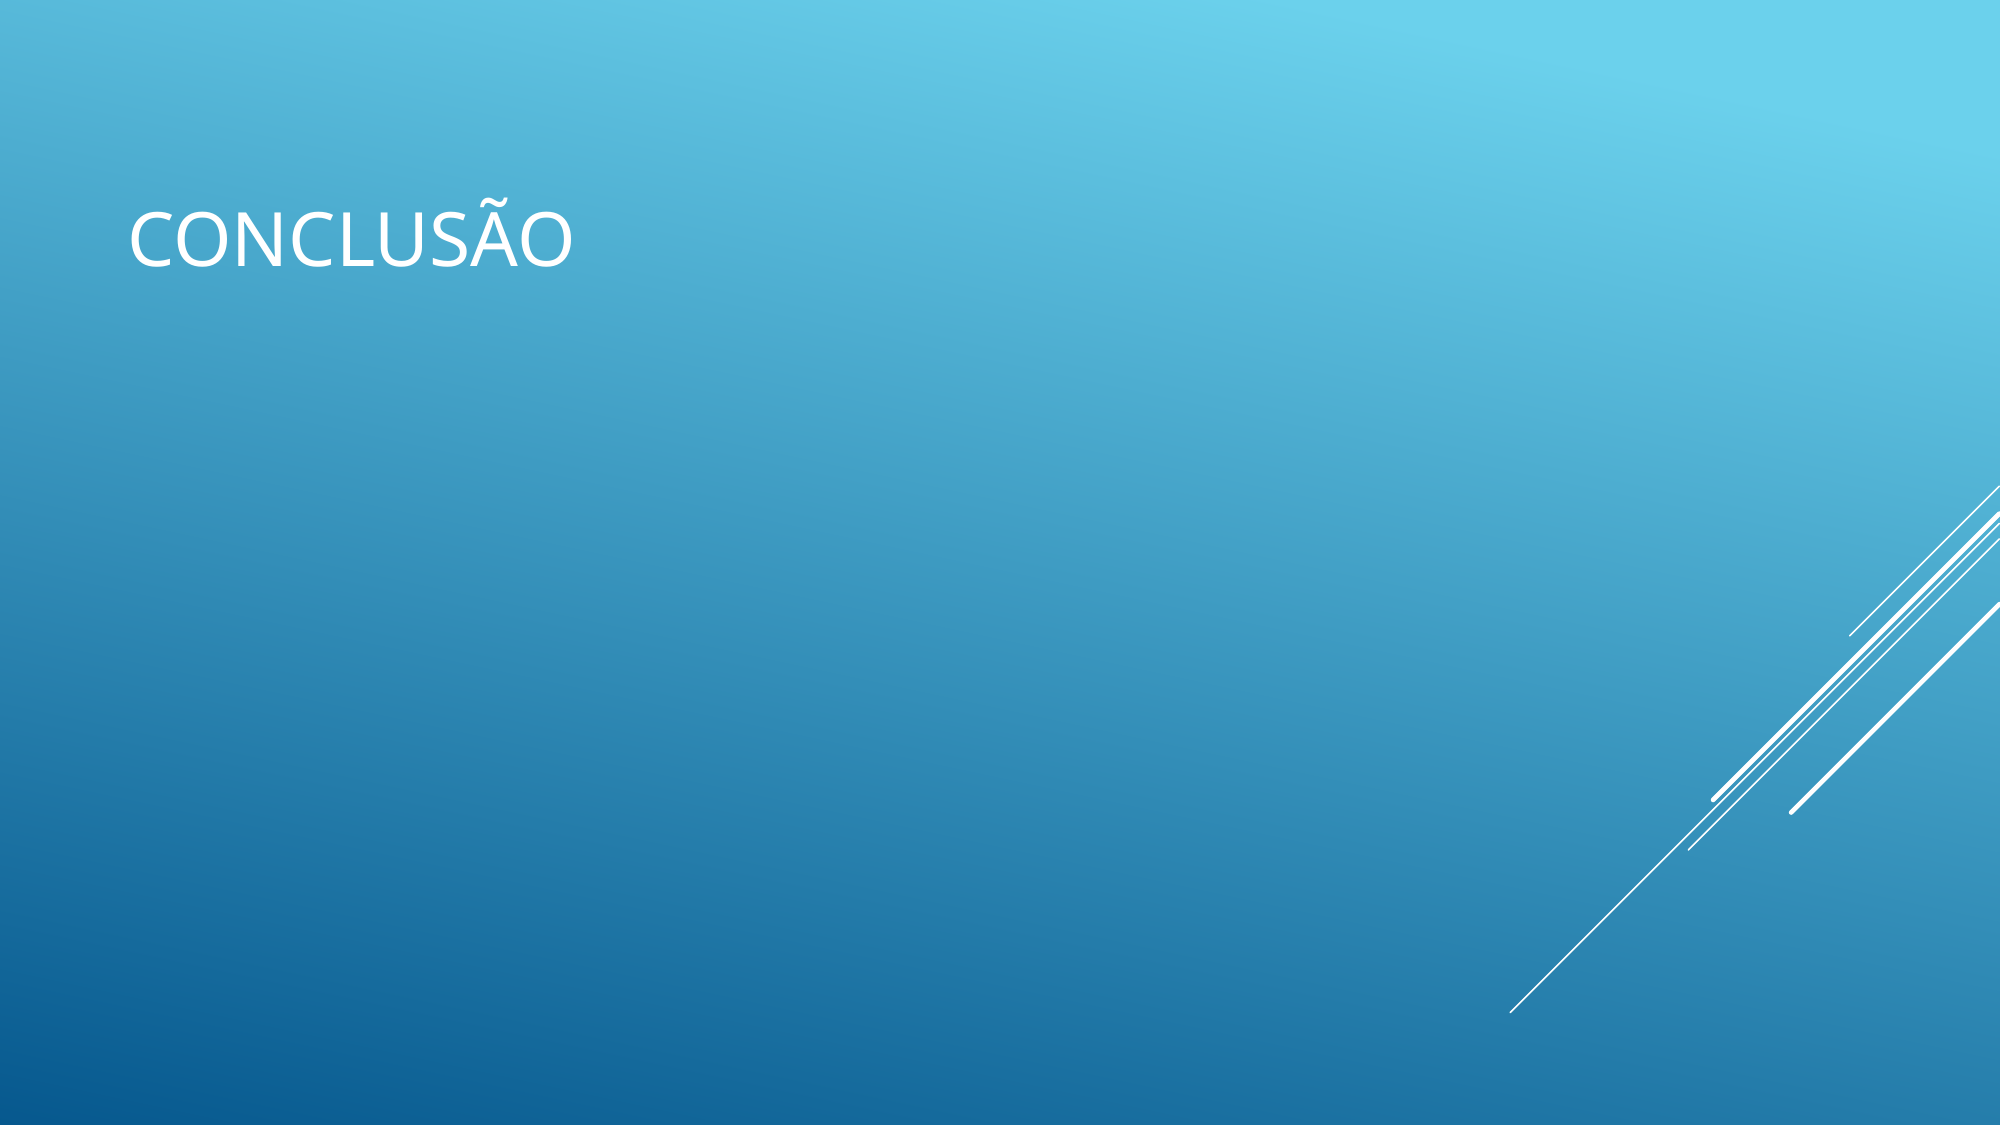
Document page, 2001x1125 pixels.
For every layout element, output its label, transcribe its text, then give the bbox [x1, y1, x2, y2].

title Conclusão [112, 112, 1513, 360]
